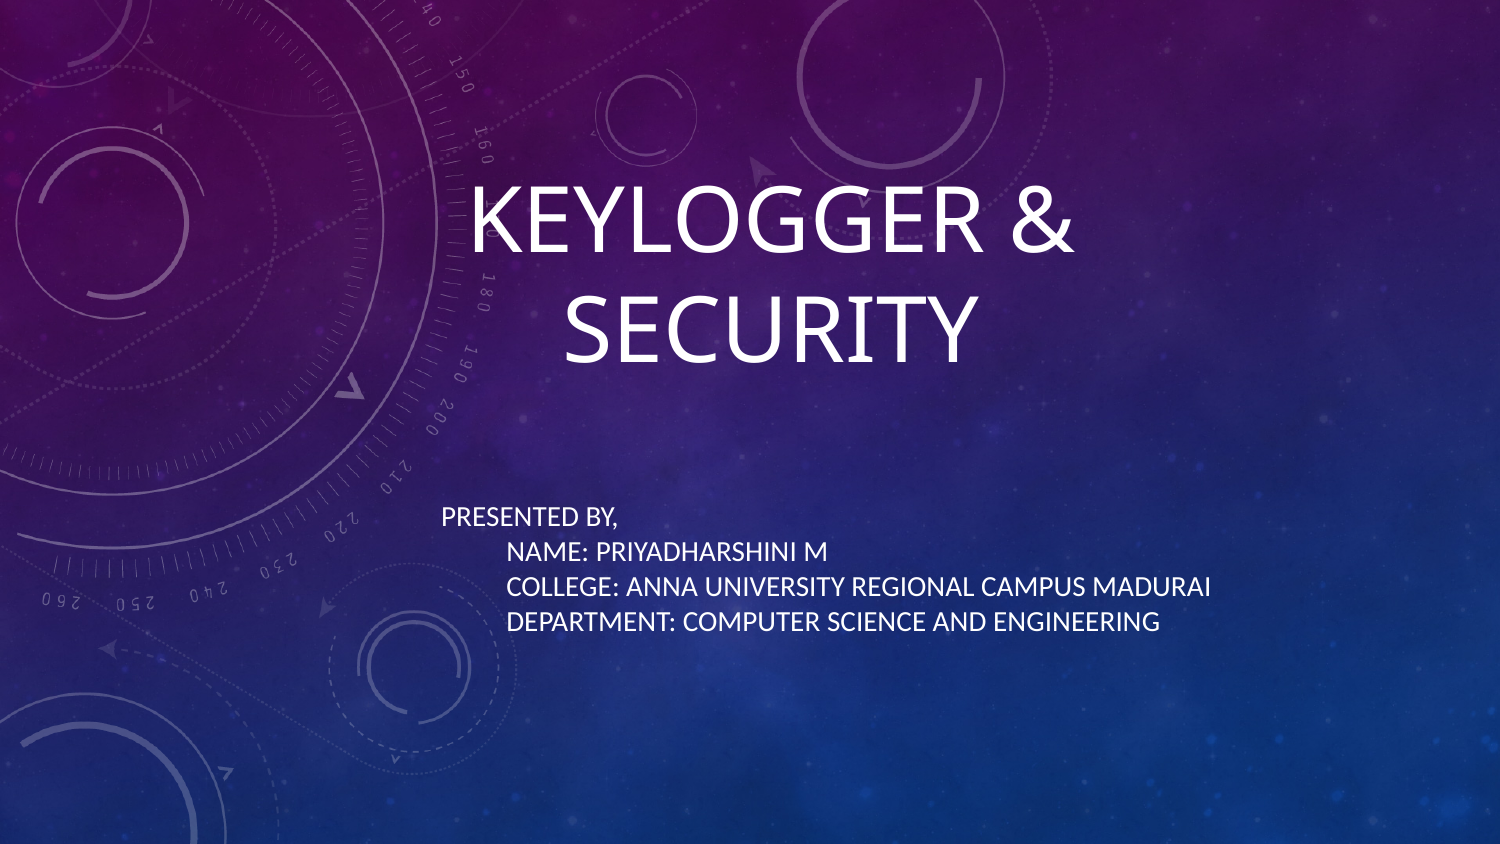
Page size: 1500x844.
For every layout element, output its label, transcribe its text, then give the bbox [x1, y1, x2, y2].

subtitle Presented By, Name: PRIYADHARSHINI M College: Anna university regional campus madurai Department: Computer science and engineering [201, 482, 1359, 682]
title Keylogger & Security [252, 43, 1291, 396]
picture [0, 0, 1500, 844]
